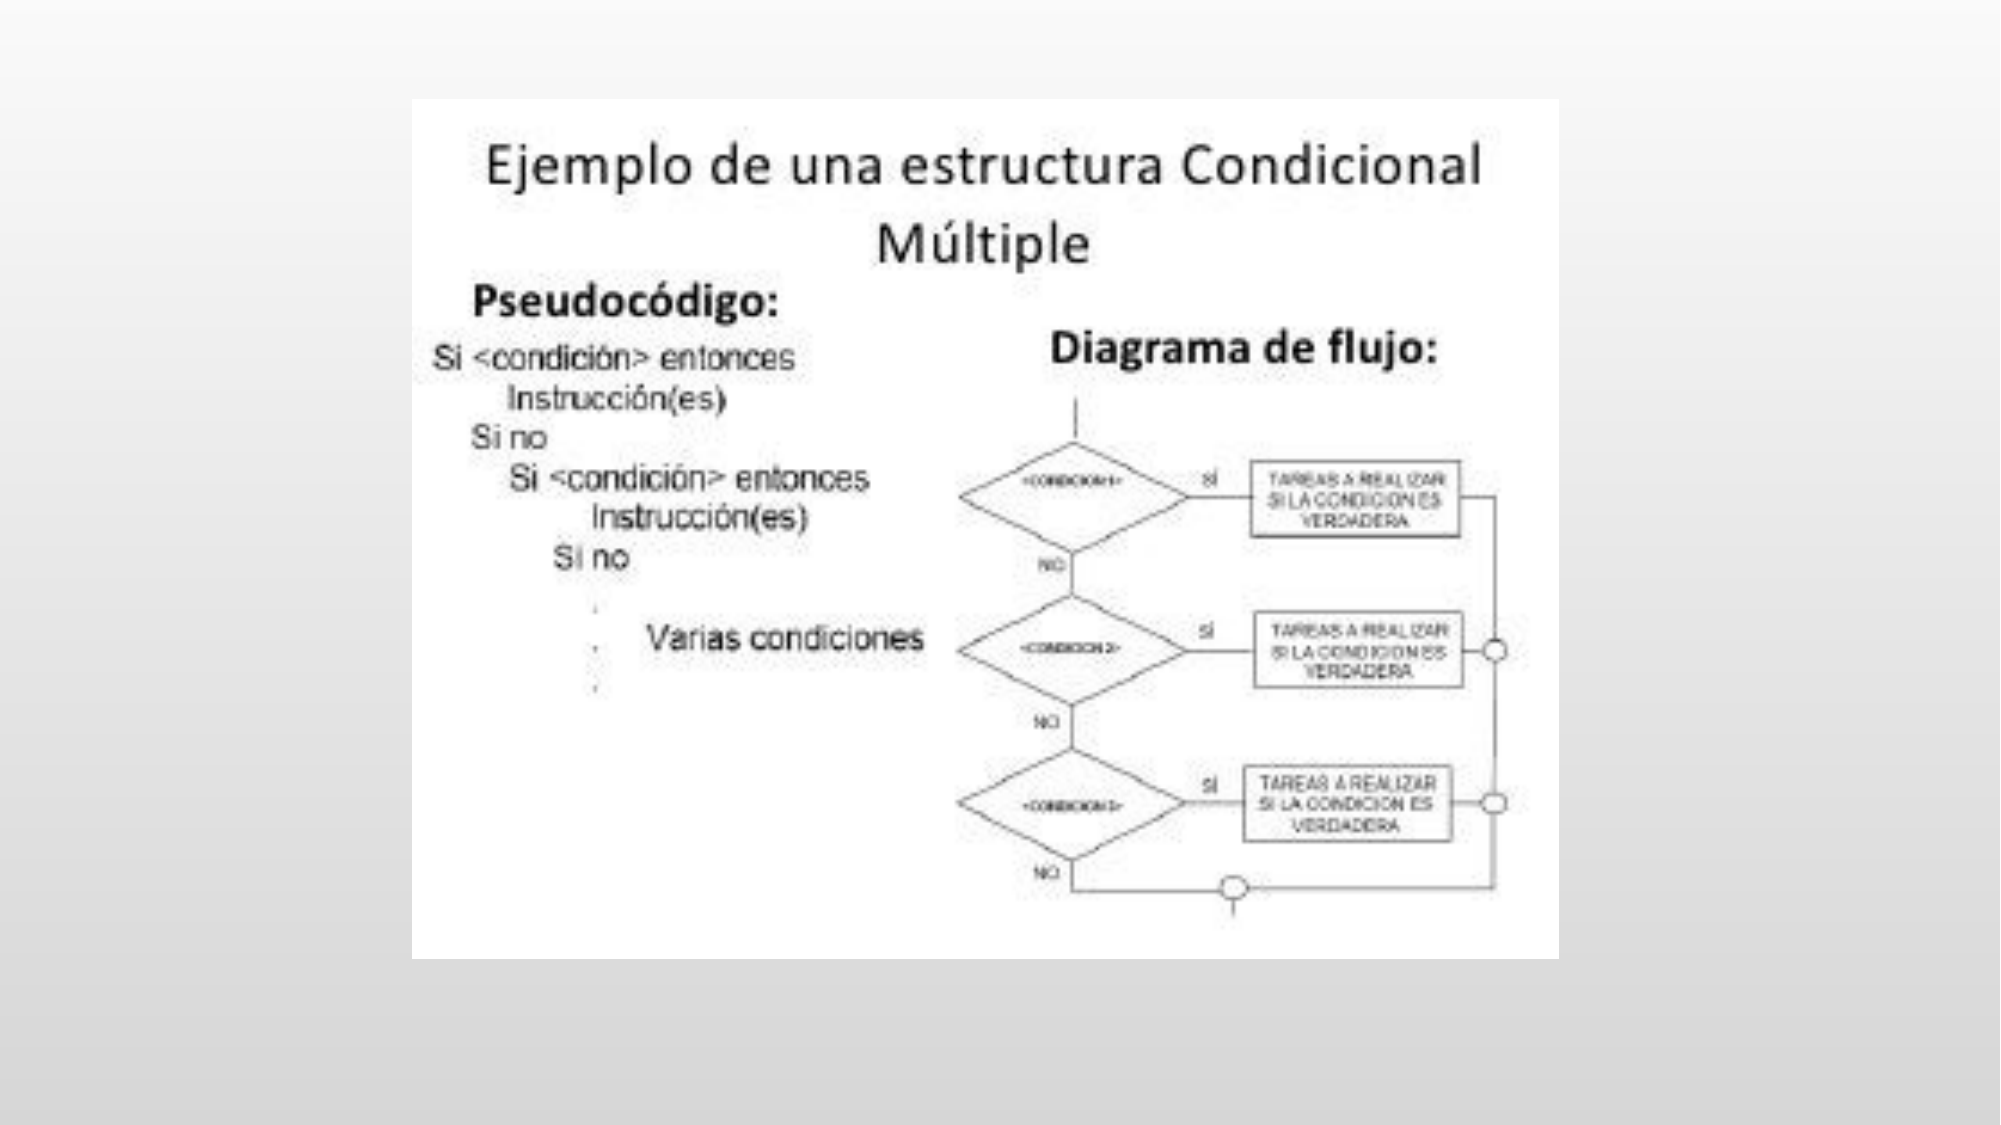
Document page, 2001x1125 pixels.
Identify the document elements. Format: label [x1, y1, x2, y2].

picture [412, 99, 1559, 959]
